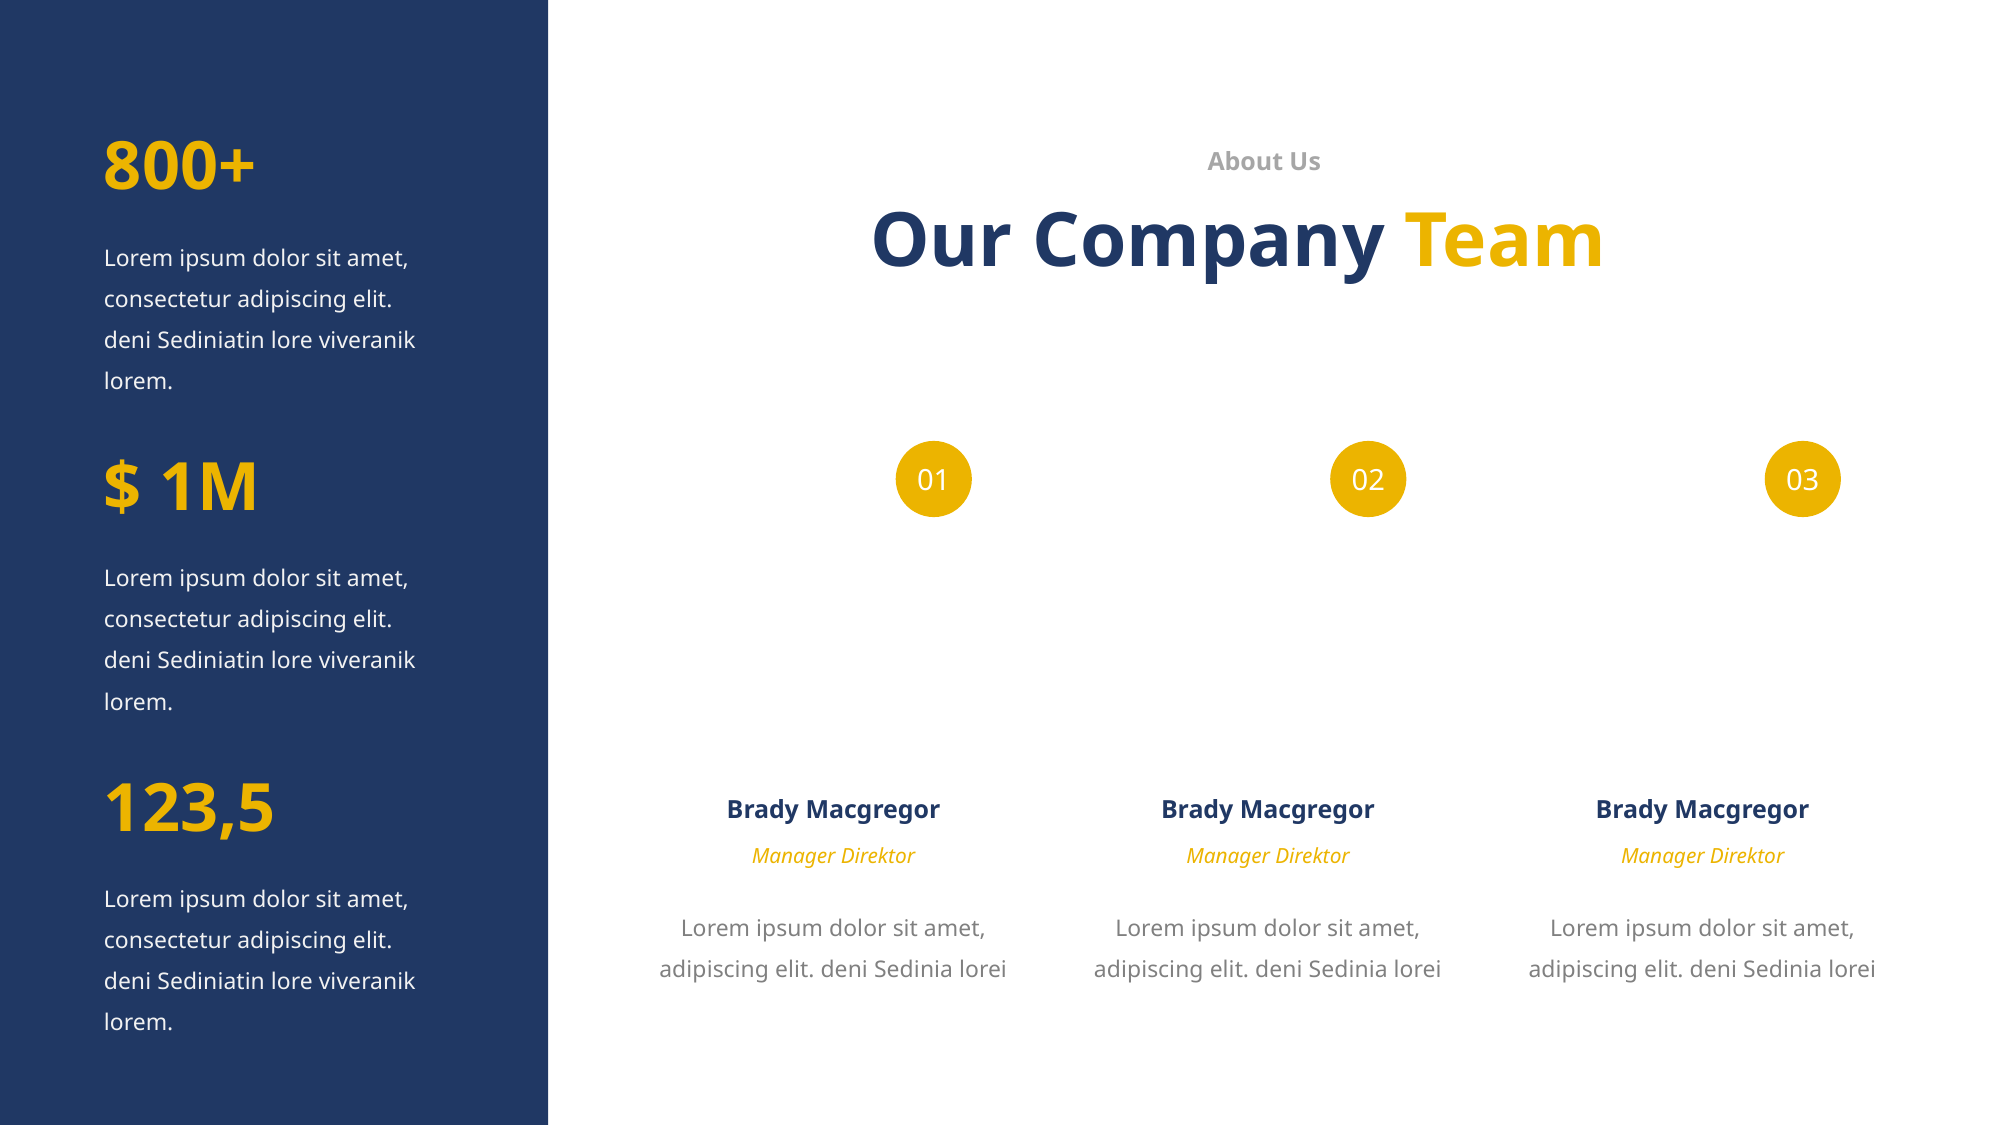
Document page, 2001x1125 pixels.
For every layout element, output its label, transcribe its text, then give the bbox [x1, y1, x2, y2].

text_box Lorem ipsum dolor sit amet, consectetur adipiscing elit. deni Sediniatin lore viveranik lorem. [89, 542, 459, 722]
text_box Brady Macgregor [1097, 785, 1439, 831]
text_box Brady Macgregor [1532, 785, 1874, 831]
text_box Our Company Team [838, 183, 1638, 289]
text_box Lorem ipsum dolor sit amet, adipiscing elit. deni Sedinia lorei [1513, 892, 1892, 990]
text_box 123,5 [89, 757, 371, 852]
text_box Lorem ipsum dolor sit amet, adipiscing elit. deni Sedinia lorei [644, 892, 1023, 990]
text_box Manager Direktor [1171, 835, 1365, 875]
text_box Manager Direktor [737, 835, 931, 875]
picture [1553, 436, 1852, 735]
text_box About Us [1192, 138, 1337, 184]
text_box 800+ [89, 115, 371, 211]
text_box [895, 440, 972, 518]
picture [684, 436, 983, 735]
text_box $ 1M [89, 436, 371, 532]
text_box Manager Direktor [1606, 835, 1800, 875]
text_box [1764, 440, 1841, 518]
text_box Lorem ipsum dolor sit amet, consectetur adipiscing elit. deni Sediniatin lore viveranik lorem. [89, 221, 459, 402]
text_box Brady Macgregor [663, 785, 1005, 831]
picture [1119, 436, 1417, 735]
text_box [1330, 440, 1407, 518]
text_box Lorem ipsum dolor sit amet, consectetur adipiscing elit. deni Sediniatin lore viveranik lorem. [89, 863, 459, 1043]
text_box Lorem ipsum dolor sit amet, adipiscing elit. deni Sedinia lorei [1078, 892, 1458, 990]
